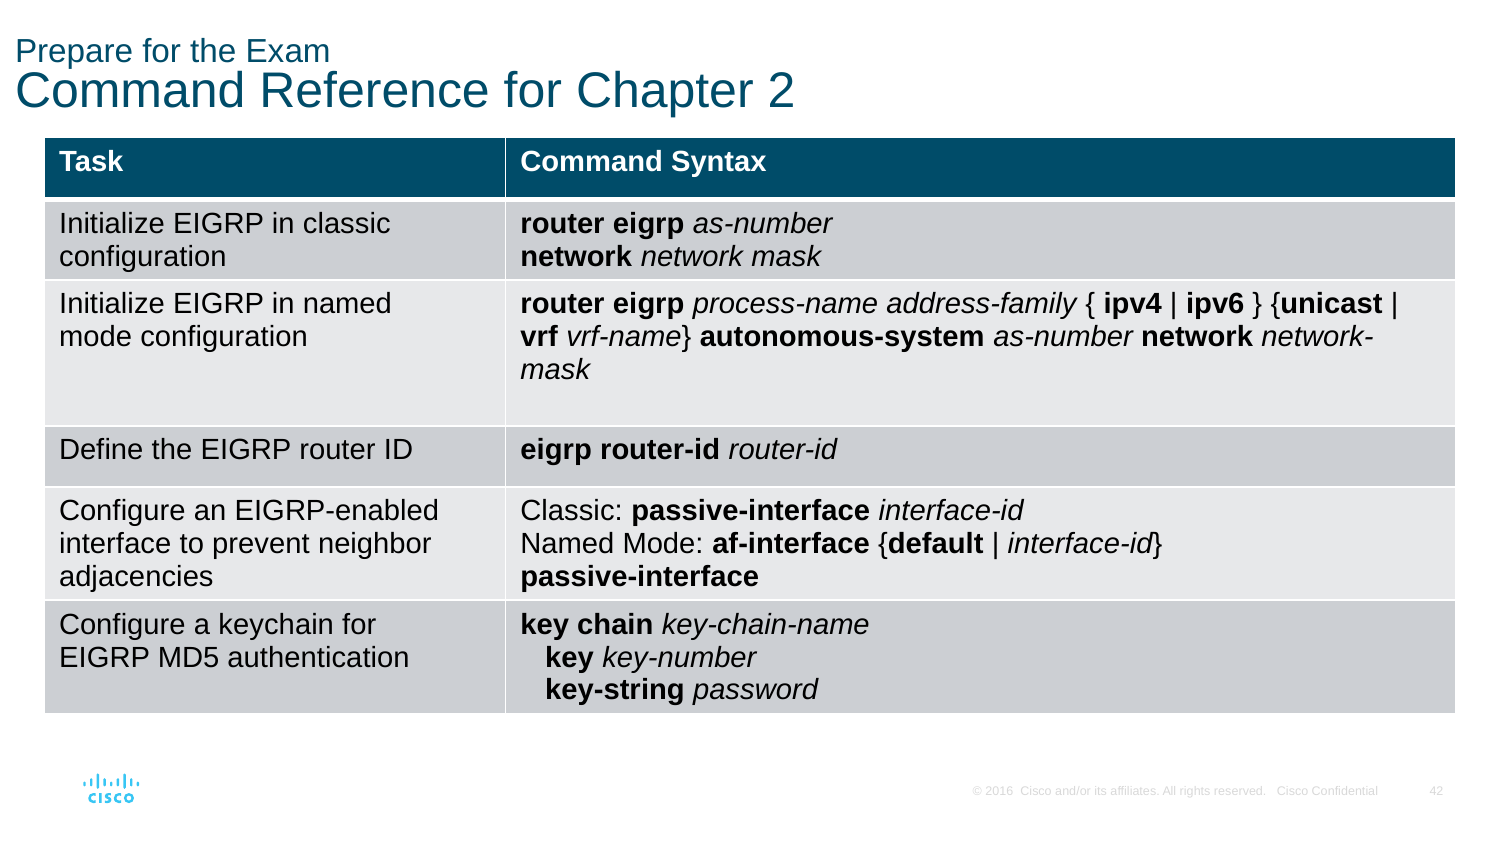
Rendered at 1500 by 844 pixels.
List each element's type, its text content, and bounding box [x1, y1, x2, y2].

table_cell eigrp router-id router-id [506, 427, 1455, 486]
table_cell Configure an EIGRP-enabled interface to prevent neighbor adjacencies [45, 488, 505, 599]
table_cell Define the EIGRP router ID [45, 427, 505, 486]
title Prepare for the Exam Command Reference for Chapter 2 [0, 17, 1369, 138]
table_cell Initialize EIGRP in classic configuration [45, 202, 505, 279]
table_cell Classic: passive-interface interface-id Named Mode: af-interface {default | interface-id} passive-interface [506, 488, 1455, 599]
table_cell router eigrp process-name address-family { ipv4 | ipv6 } {unicast | vrf vrf-name} autonomous-system as-number network network-mask [506, 281, 1455, 425]
table_cell Configure a keychain for EIGRP MD5 authentication [45, 601, 505, 713]
table_cell key chain key-chain-name key key-number key-string password [506, 601, 1455, 713]
table_cell Initialize EIGRP in named mode configuration [45, 281, 505, 425]
table_header Task [45, 138, 505, 197]
table_header Command Syntax [506, 138, 1455, 197]
table_cell router eigrp as-number network network mask [506, 202, 1455, 279]
